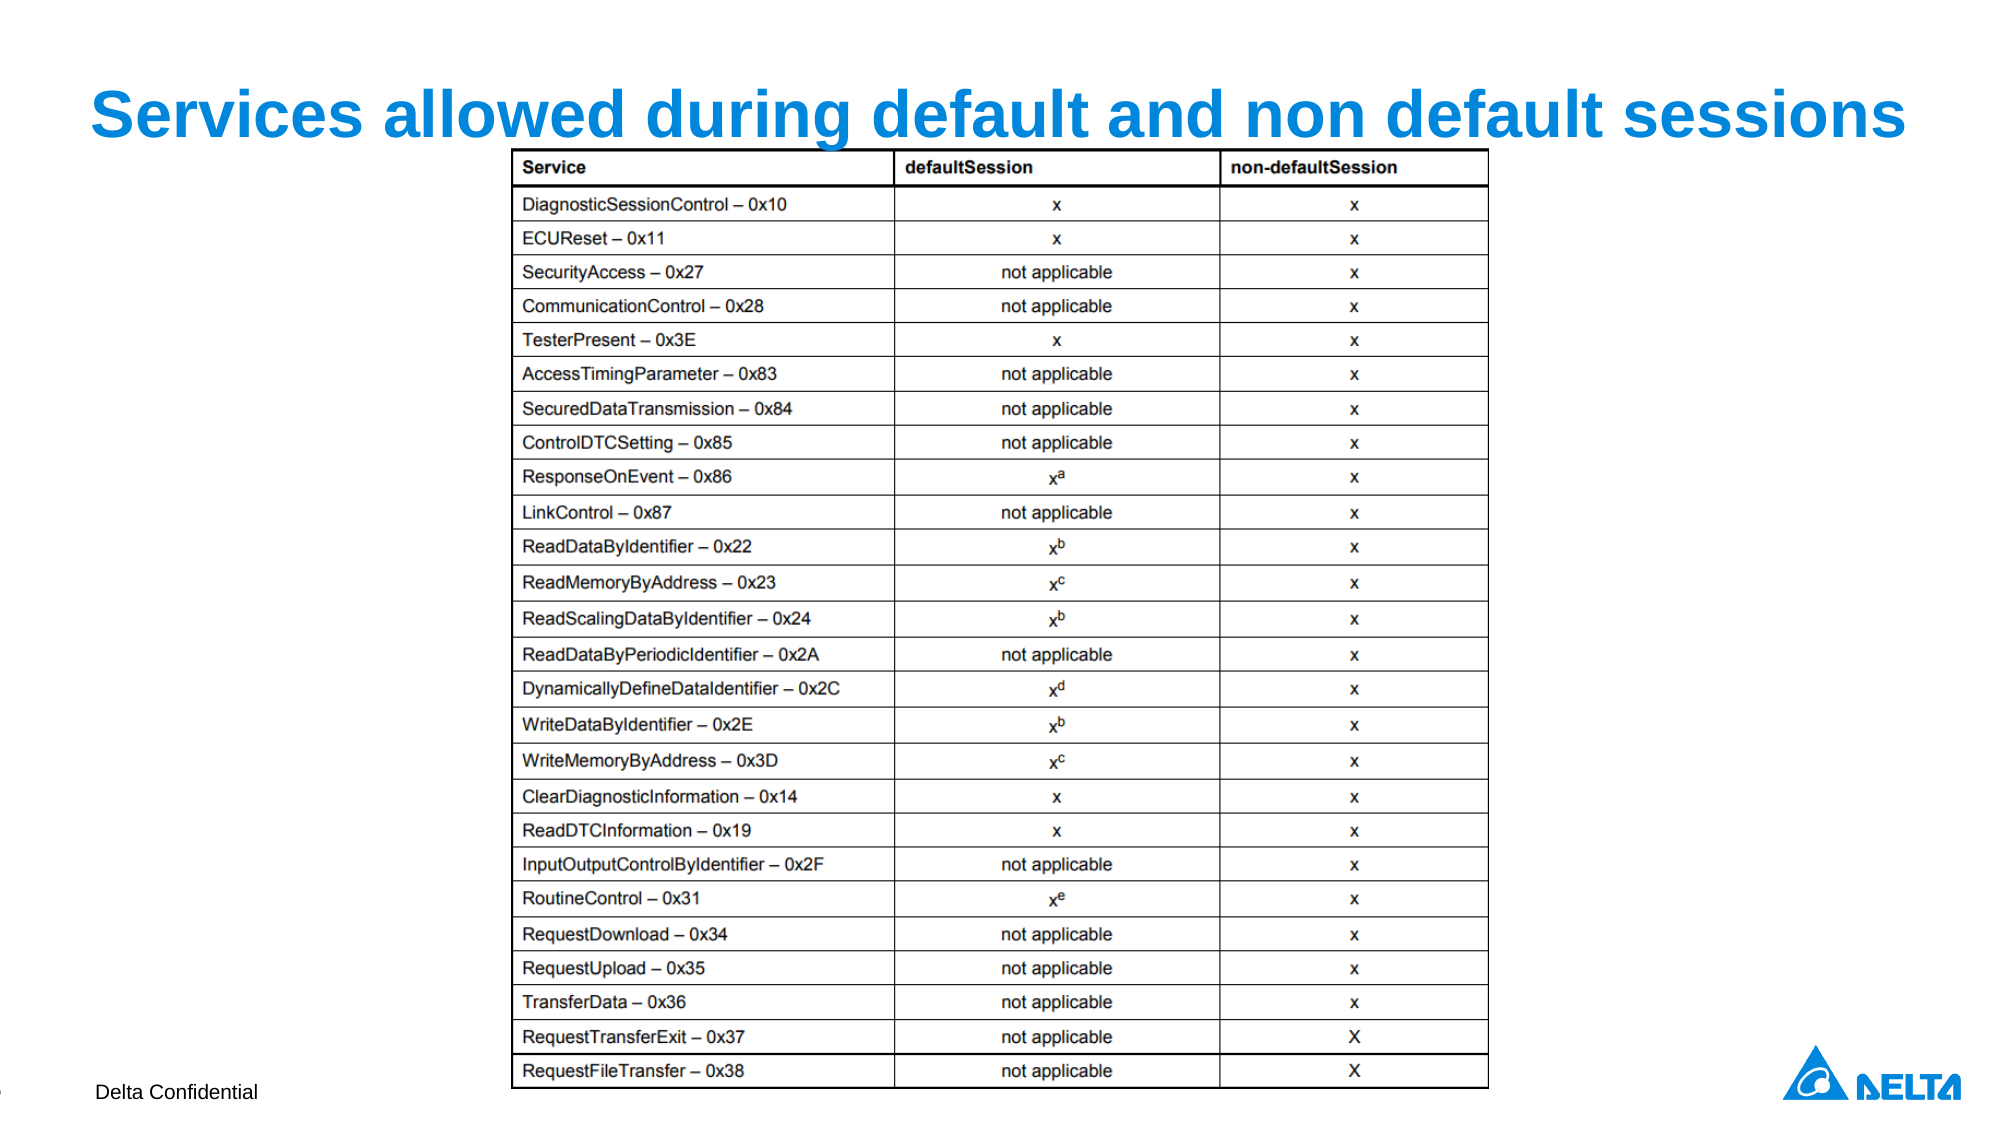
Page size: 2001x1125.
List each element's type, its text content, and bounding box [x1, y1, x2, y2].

title Services allowed during default and non default sessions [66, 72, 1934, 184]
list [510, 145, 1489, 1089]
picture [1759, 1021, 1984, 1123]
